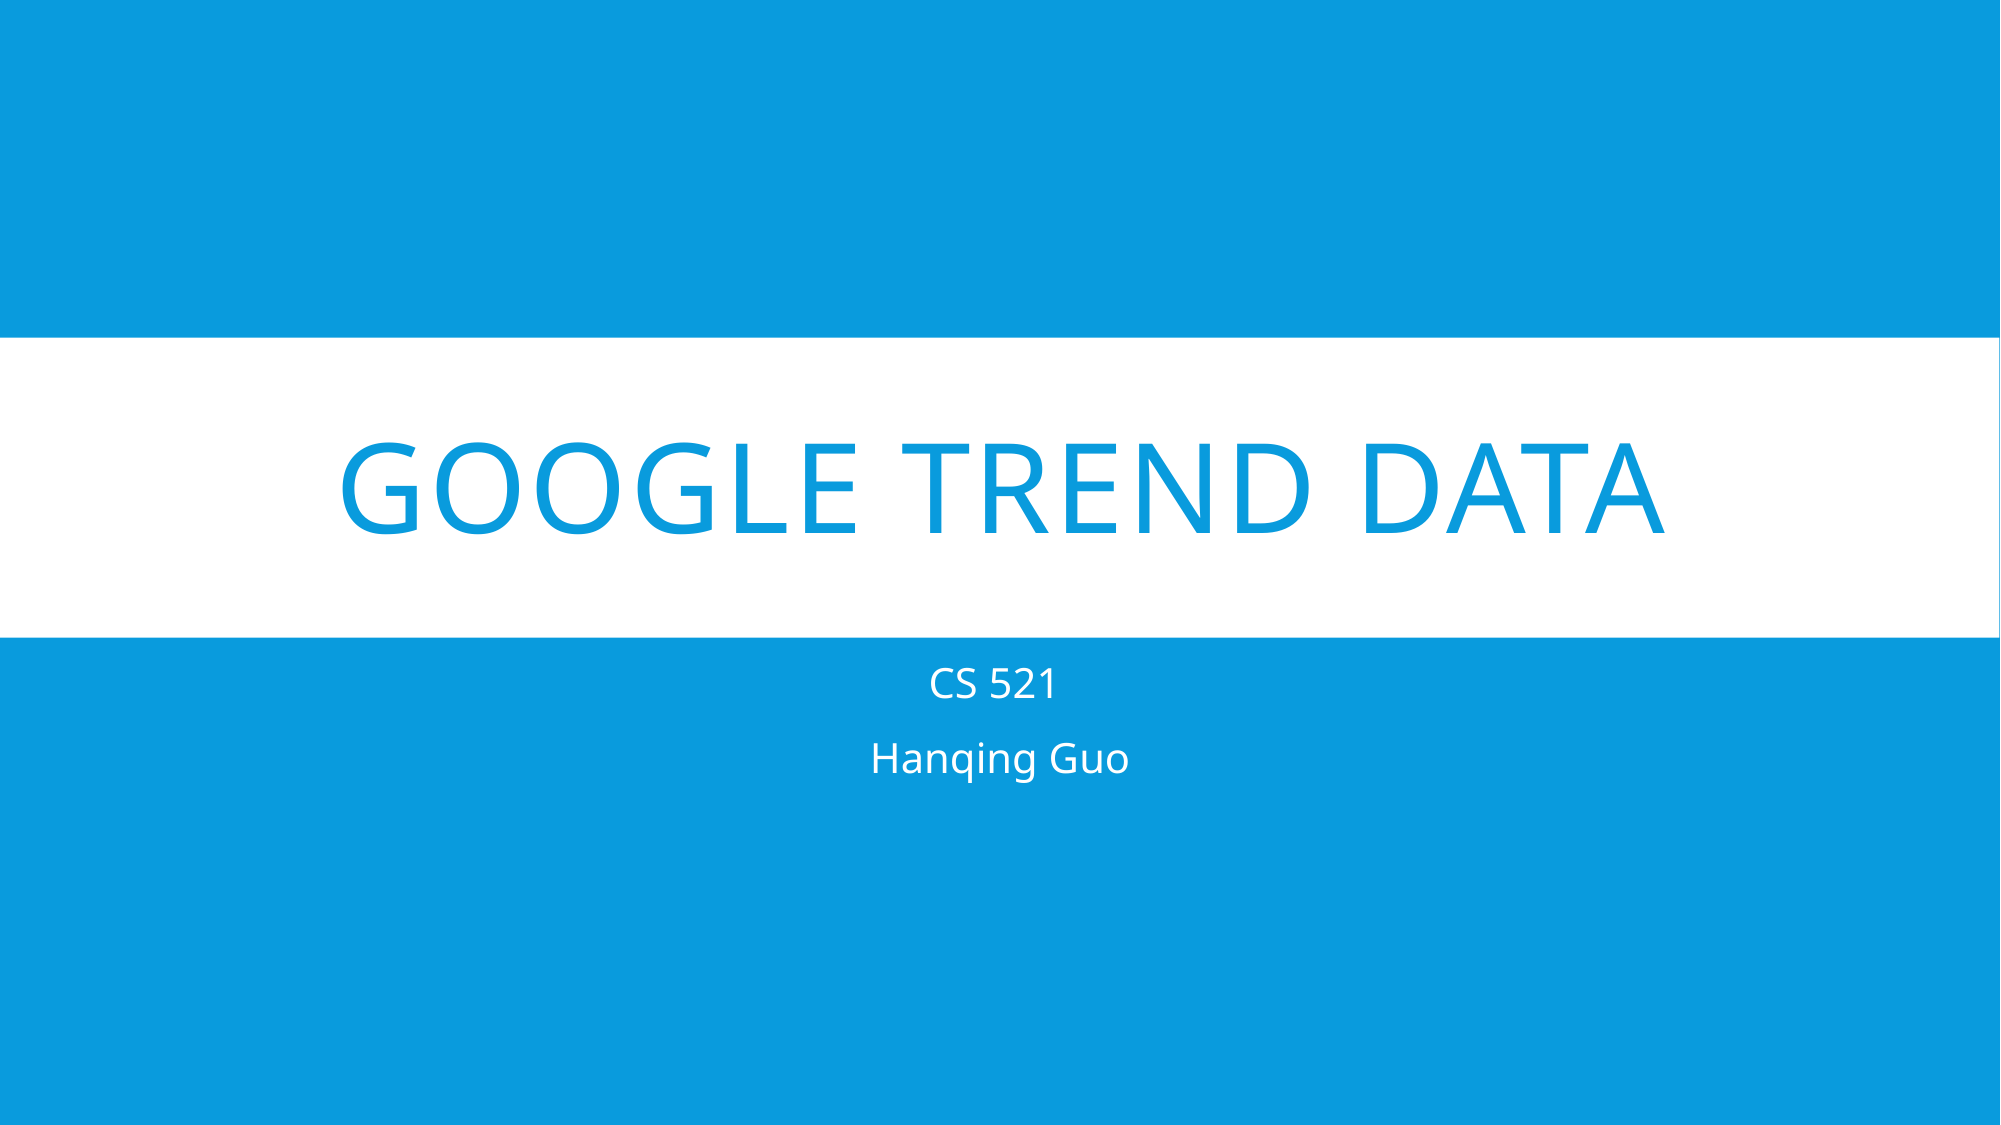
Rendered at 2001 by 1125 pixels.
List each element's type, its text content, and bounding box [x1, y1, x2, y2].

title Google trend data [60, 355, 1942, 641]
subtitle CS 521 Hanqing Guo [249, 655, 1750, 871]
